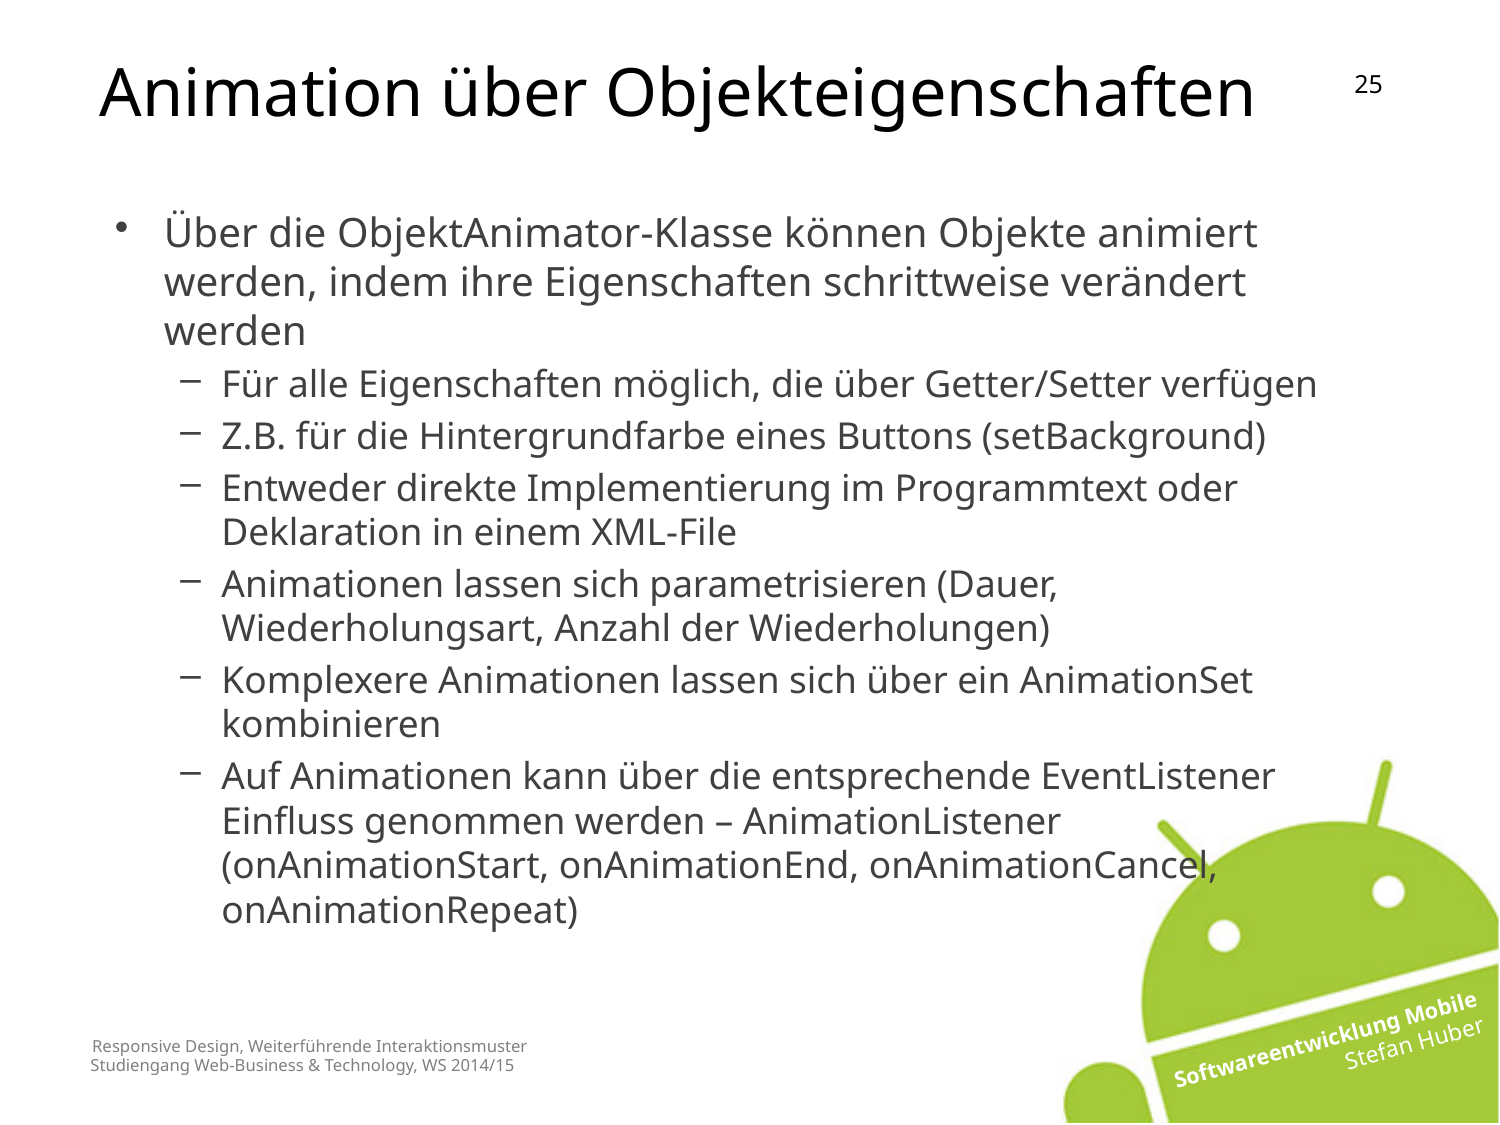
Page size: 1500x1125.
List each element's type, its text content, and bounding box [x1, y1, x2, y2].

picture [1012, 725, 1500, 1123]
list Über die ObjektAnimator-Klasse können Objekte animiert werden, indem ihre Eigenschaften schrittweise verändert werden Für alle Eigenschaften möglich, die über Getter/Setter verfügen Z.B. für die Hintergrundfarbe eines Buttons (setBackground) Entweder direkte Implementierung im Programmtext oder Deklaration in einem XML-File Animationen lassen sich parametrisieren (Dauer, Wiederholungsart, Anzahl der Wiederholungen) Komplexere Animationen lassen sich über ein AnimationSet kombinieren Auf Animationen kann über die entsprechende EventListener Einfluss genommen werden – AnimationListener (onAnimationStart, onAnimationEnd, onAnimationCancel, onAnimationRepeat) [99, 200, 1350, 988]
list Animation über Objekteigenschaften [99, 50, 1350, 138]
title Responsive Design, Weiterführende Interaktionsmuster [92, 1025, 1124, 1066]
